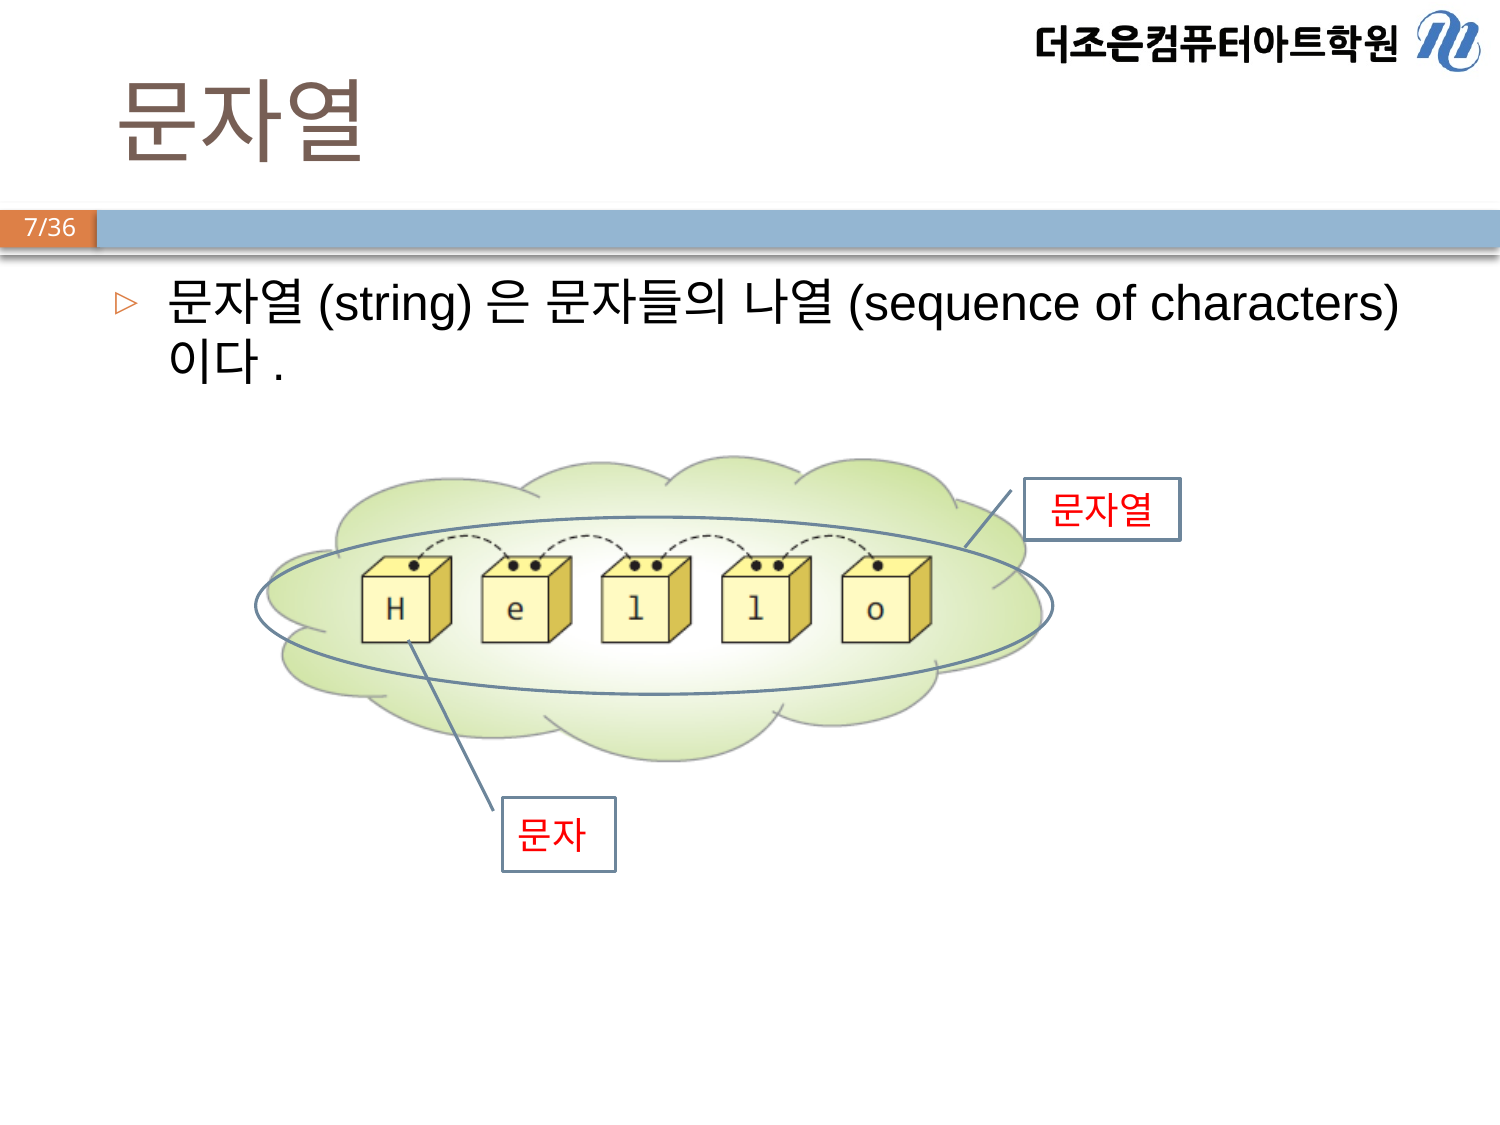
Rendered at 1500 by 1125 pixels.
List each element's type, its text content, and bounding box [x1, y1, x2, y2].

text_box 문자 [501, 796, 617, 873]
text_box 문자열 [1070, 477, 1182, 542]
text_box 문자 [480, 788, 495, 812]
picture [1015, 2, 1500, 79]
list 문자열(string)은 문자들의 나열(sequence of characters)이다. [100, 262, 1438, 1083]
picture [243, 428, 1065, 778]
title 문자열 [100, 37, 1438, 200]
